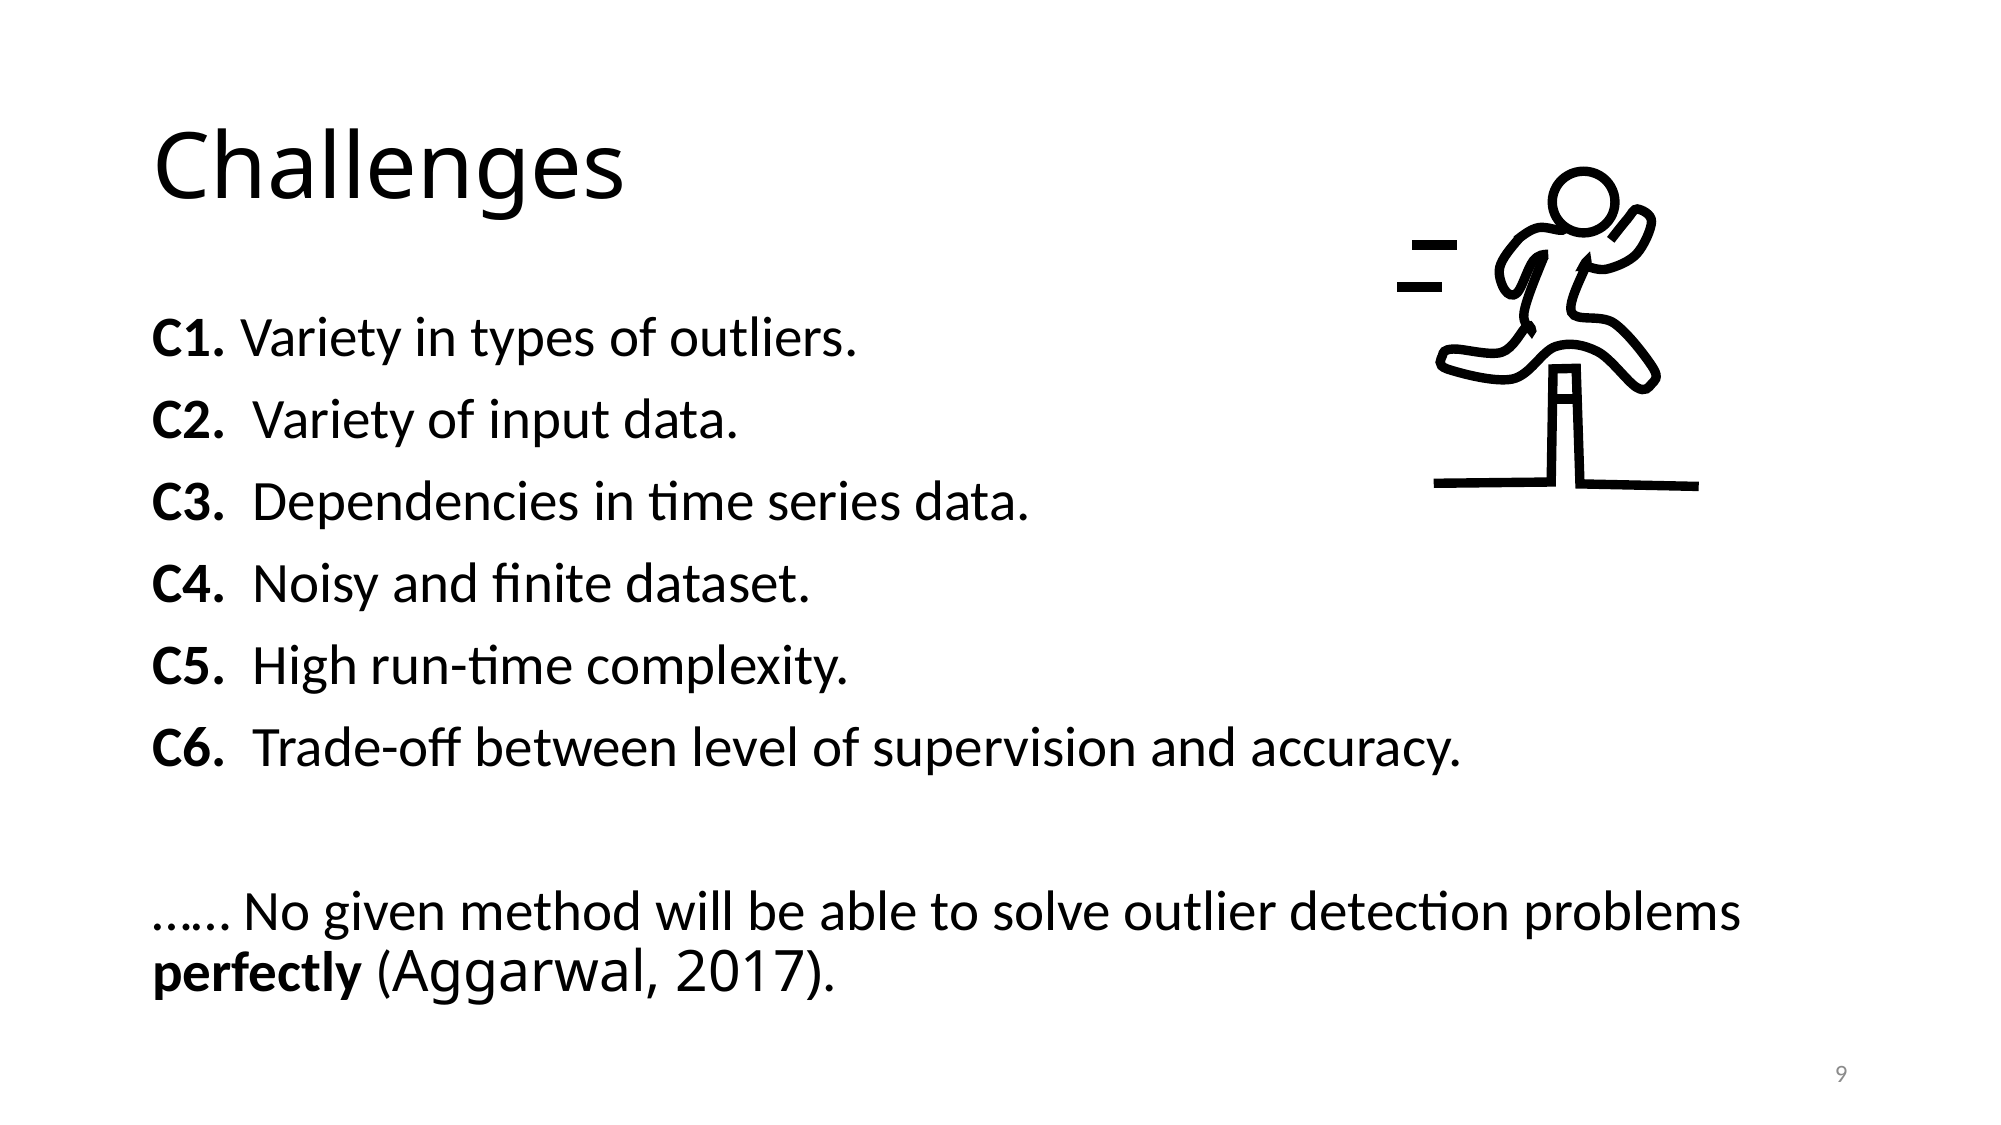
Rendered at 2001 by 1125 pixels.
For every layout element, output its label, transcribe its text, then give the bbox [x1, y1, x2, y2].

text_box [1397, 171, 1699, 487]
slide_number 9 [1412, 1042, 1863, 1103]
list C1. Variety in types of outliers. C2. Variety of input data. C3. Dependencies in time series data. C4. Noisy and finite dataset. C5. High run-time complexity. C6. Trade-off between level of supervision and accuracy. …… No given method will be able to solve outlier detection problems perfectly (Aggarwal, 2017). [137, 299, 1863, 1014]
title Challenges [137, 59, 1863, 278]
